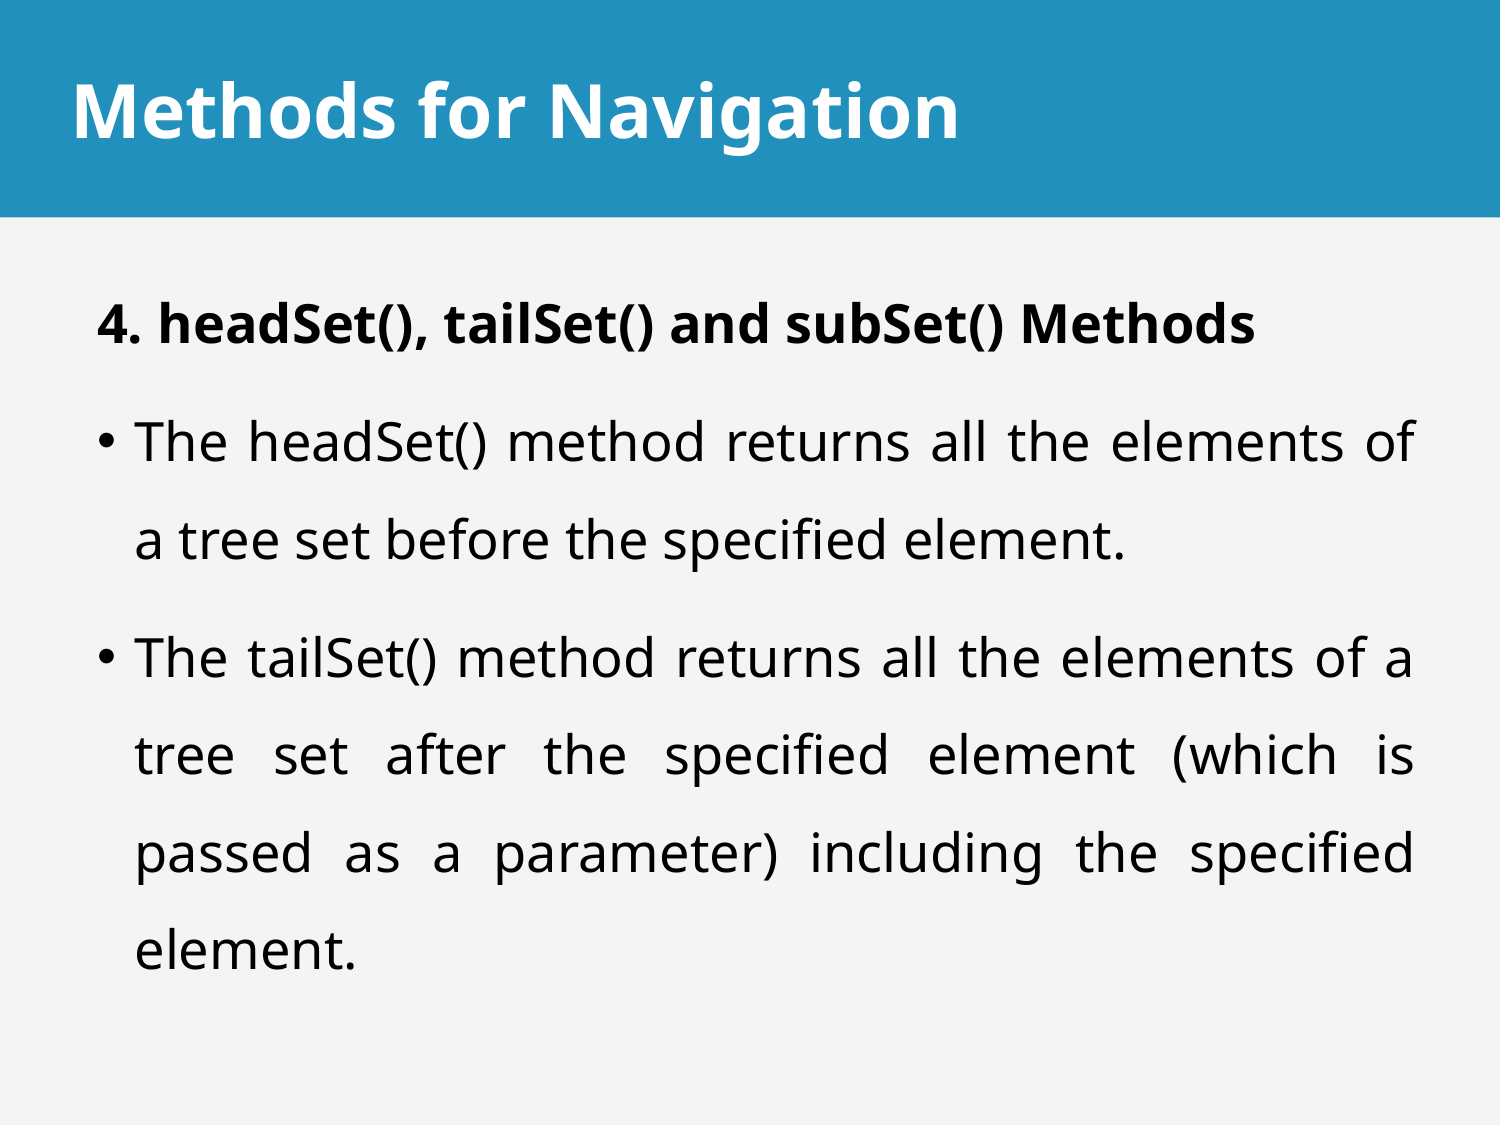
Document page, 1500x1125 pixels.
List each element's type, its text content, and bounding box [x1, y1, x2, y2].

list 4. headSet(), tailSet() and subSet() Methods The headSet() method returns all the elements of a tree set before the specified element. The tailSet() method returns all the elements of a tree set after the specified element (which is passed as a parameter) including the specified element. [82, 249, 1433, 1071]
title Methods for Navigation [55, 0, 1350, 218]
